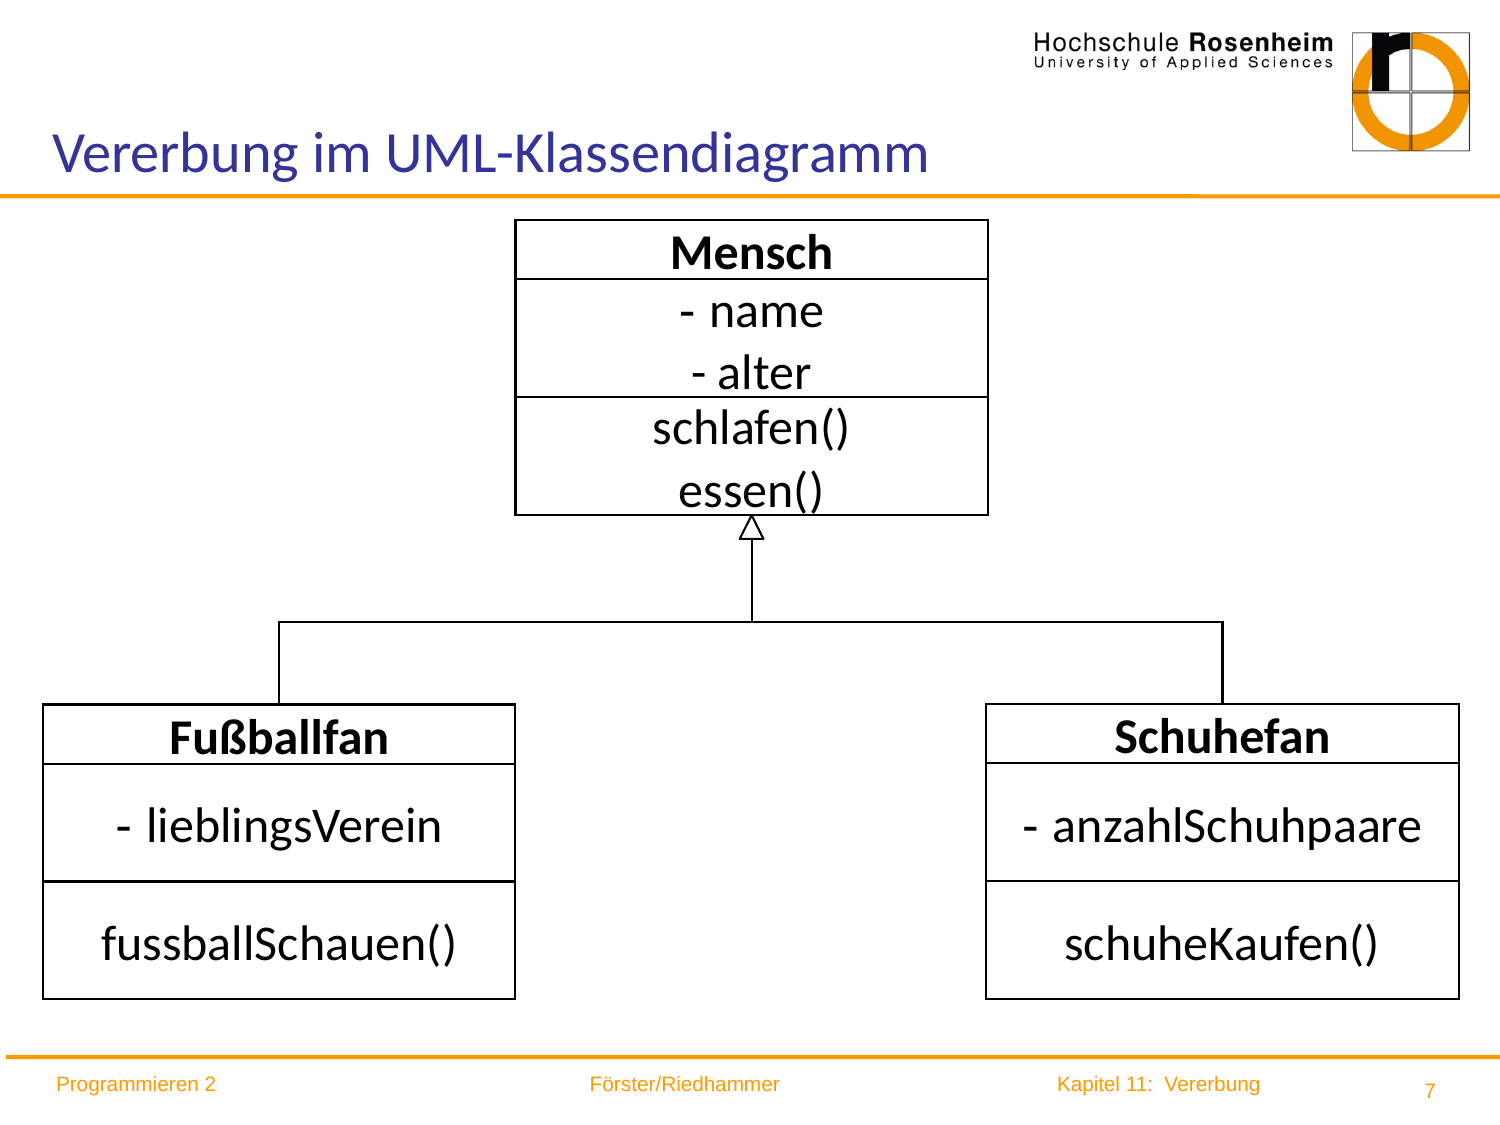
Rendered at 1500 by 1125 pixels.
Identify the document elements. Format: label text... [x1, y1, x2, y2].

text_box - anzahlSchuhpaare [986, 763, 1459, 881]
text_box schuheKaufen() [986, 881, 1459, 1000]
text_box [904, 385, 1070, 858]
text_box schlafen() essen() [602, 397, 899, 516]
text_box Fußballfan [43, 704, 427, 763]
title Vererbung im UML-Klassendiagramm [52, 45, 940, 185]
text_box - name - alter [515, 279, 988, 397]
picture [1033, 31, 1471, 153]
text_box [739, 515, 764, 539]
text_box - lieblingsVerein [43, 763, 516, 881]
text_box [432, 385, 599, 859]
text_box Mensch [515, 220, 988, 279]
text_box Schuhefan [1075, 704, 1459, 763]
text_box fussballSchauen() [43, 881, 516, 1000]
